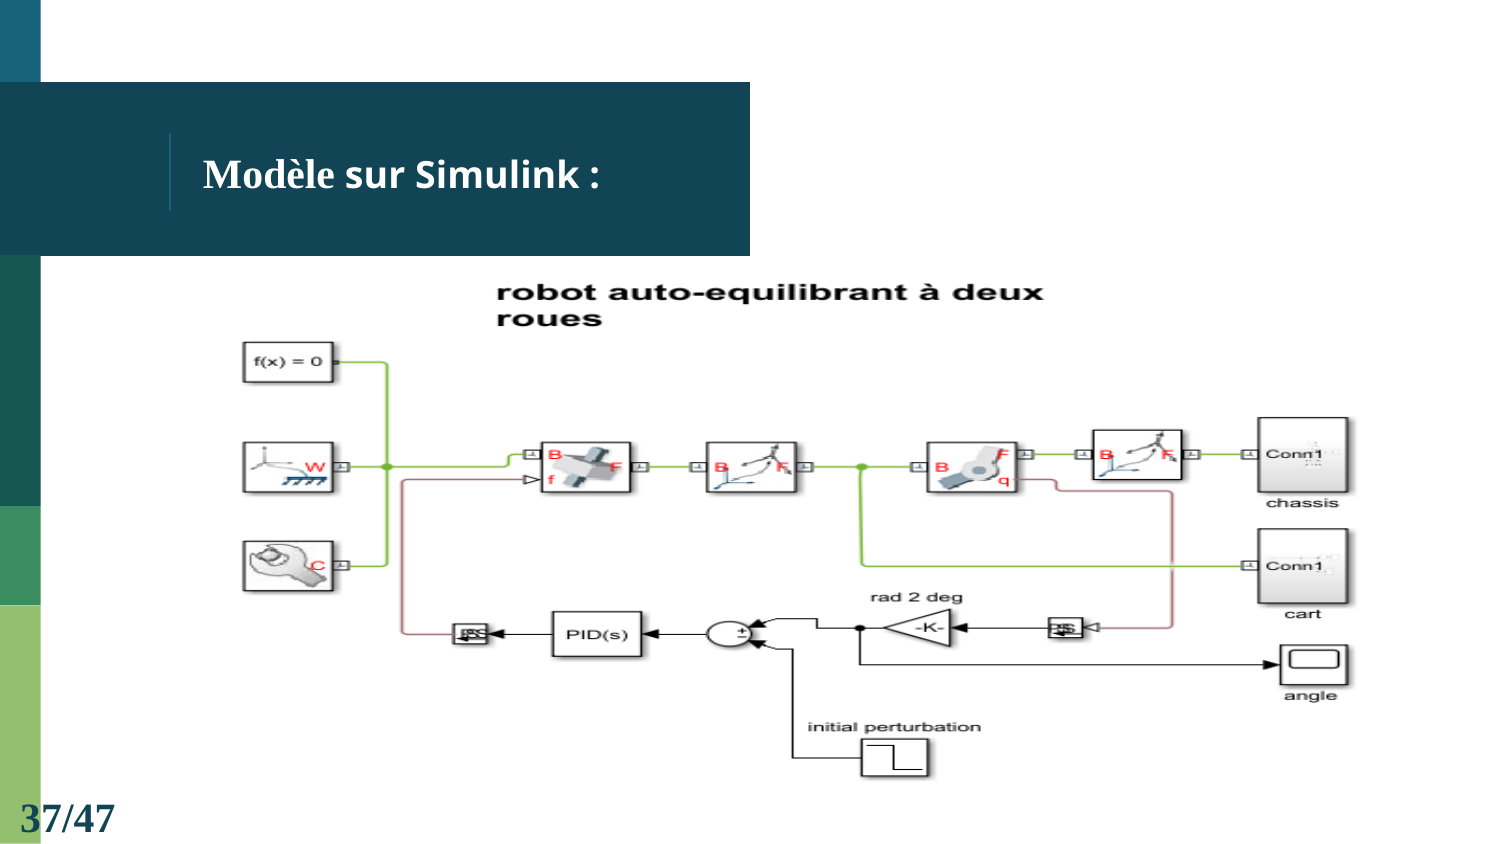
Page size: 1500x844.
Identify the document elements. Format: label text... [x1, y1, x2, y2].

picture [194, 279, 1424, 791]
title Modèle sur Simulink : [187, 87, 715, 256]
slide_number 37/47 [0, 776, 136, 844]
